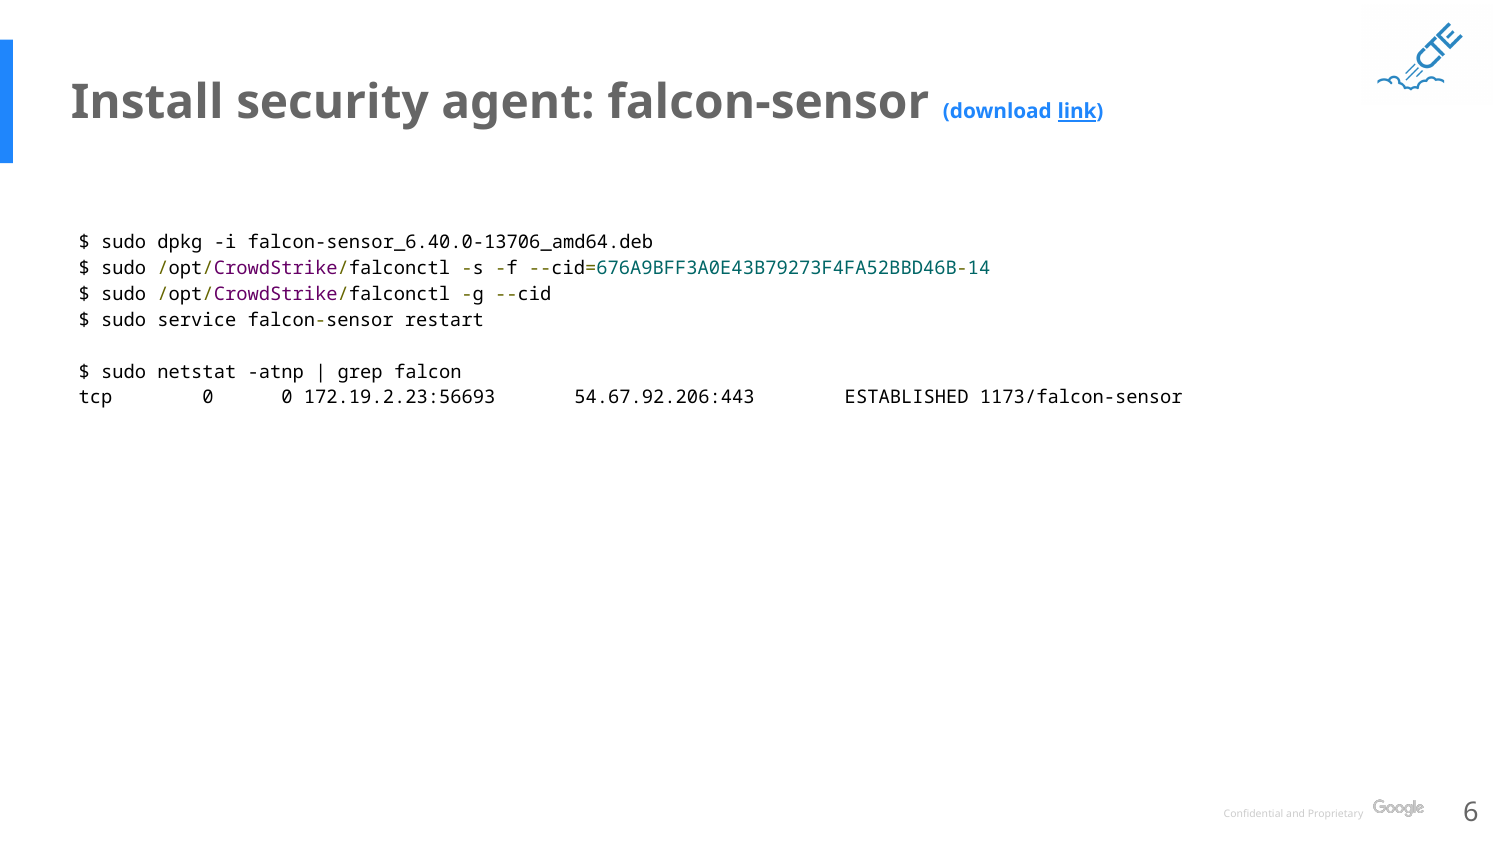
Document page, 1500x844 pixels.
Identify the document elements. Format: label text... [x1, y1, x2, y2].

picture [1373, 799, 1403, 818]
title Install security agent: falcon-sensor (download link) [61, 61, 1411, 142]
picture [1361, 4, 1493, 105]
list $ sudo dpkg -i falcon-sensor_6.40.0-13706_amd64.deb $ sudo /opt/CrowdStrike/falconctl -s -f --cid=676A9BFF3A0E43B79273F4FA52BBD46B-14 $ sudo /opt/CrowdStrike/falconctl -g --cid $ sudo service falcon-sensor restart $ sudo netstat -atnp | grep falcon tcp 0 0 172.19.2.23:56693 54.67.92.206:443 ESTABLISHED 1173/falcon-sensor [69, 220, 1432, 722]
slide_number ‹#› [1403, 779, 1494, 844]
